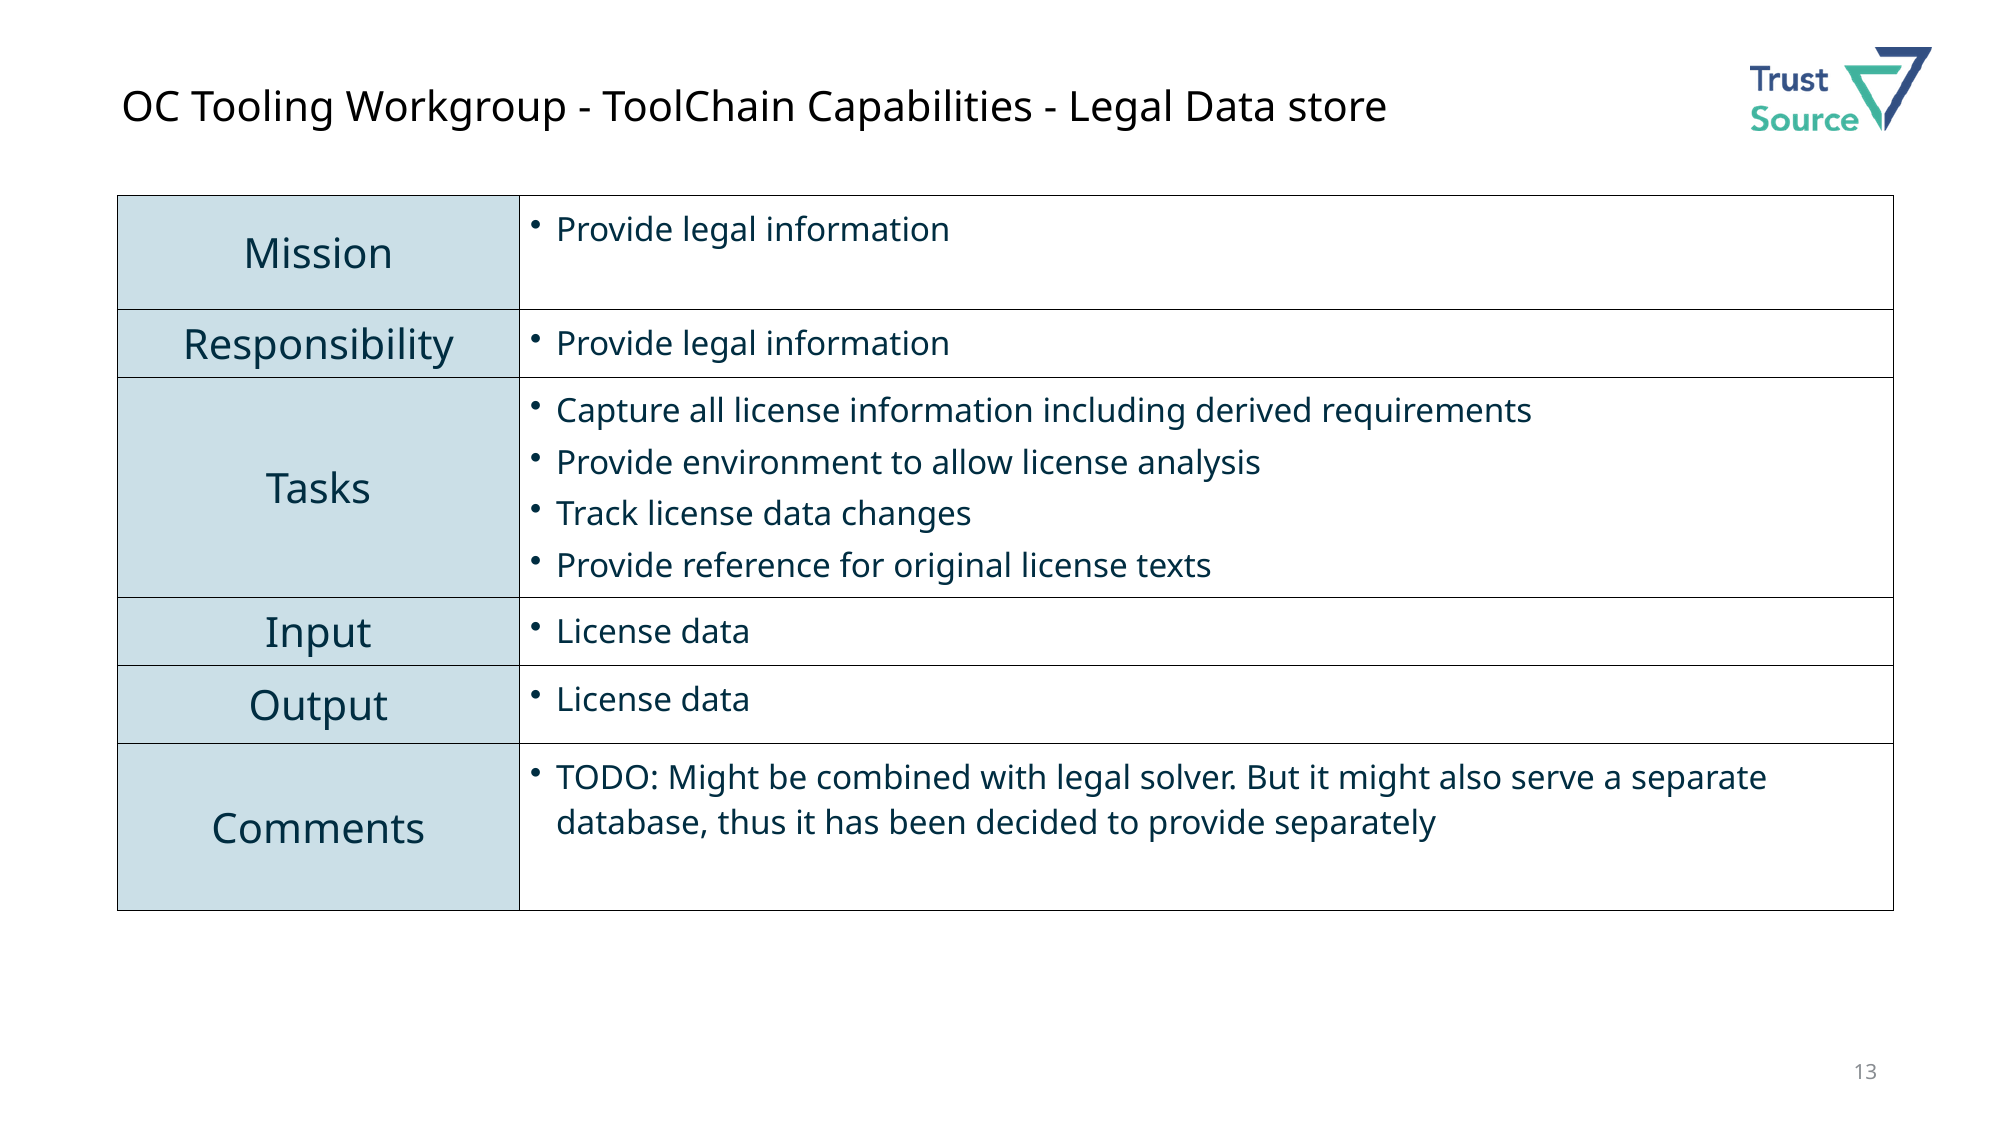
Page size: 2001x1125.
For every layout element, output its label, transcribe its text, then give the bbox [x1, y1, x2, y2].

table_header Mission [118, 196, 519, 309]
table_cell Input [118, 598, 519, 665]
title OC Tooling Workgroup - ToolChain Capabilities - Legal Data store [113, 58, 1707, 157]
table_cell Capture all license information including derived requirements Provide environment to allow license analysis Track license data changes Provide reference for original license texts [520, 378, 1893, 597]
table_cell Comments [118, 744, 519, 910]
table_header Provide legal information [520, 196, 1893, 309]
table_cell License data [520, 598, 1893, 665]
picture [1750, 47, 1932, 131]
slide_number 13 [1843, 1050, 1886, 1096]
table_cell Responsibility [118, 310, 519, 377]
table_cell Tasks [118, 378, 519, 597]
table_cell License data [520, 666, 1893, 743]
table_cell TODO: Might be combined with legal solver. But it might also serve a separate database, thus it has been decided to provide separately [520, 744, 1893, 910]
table_cell Provide legal information [520, 310, 1893, 377]
table_cell Output [118, 666, 519, 743]
